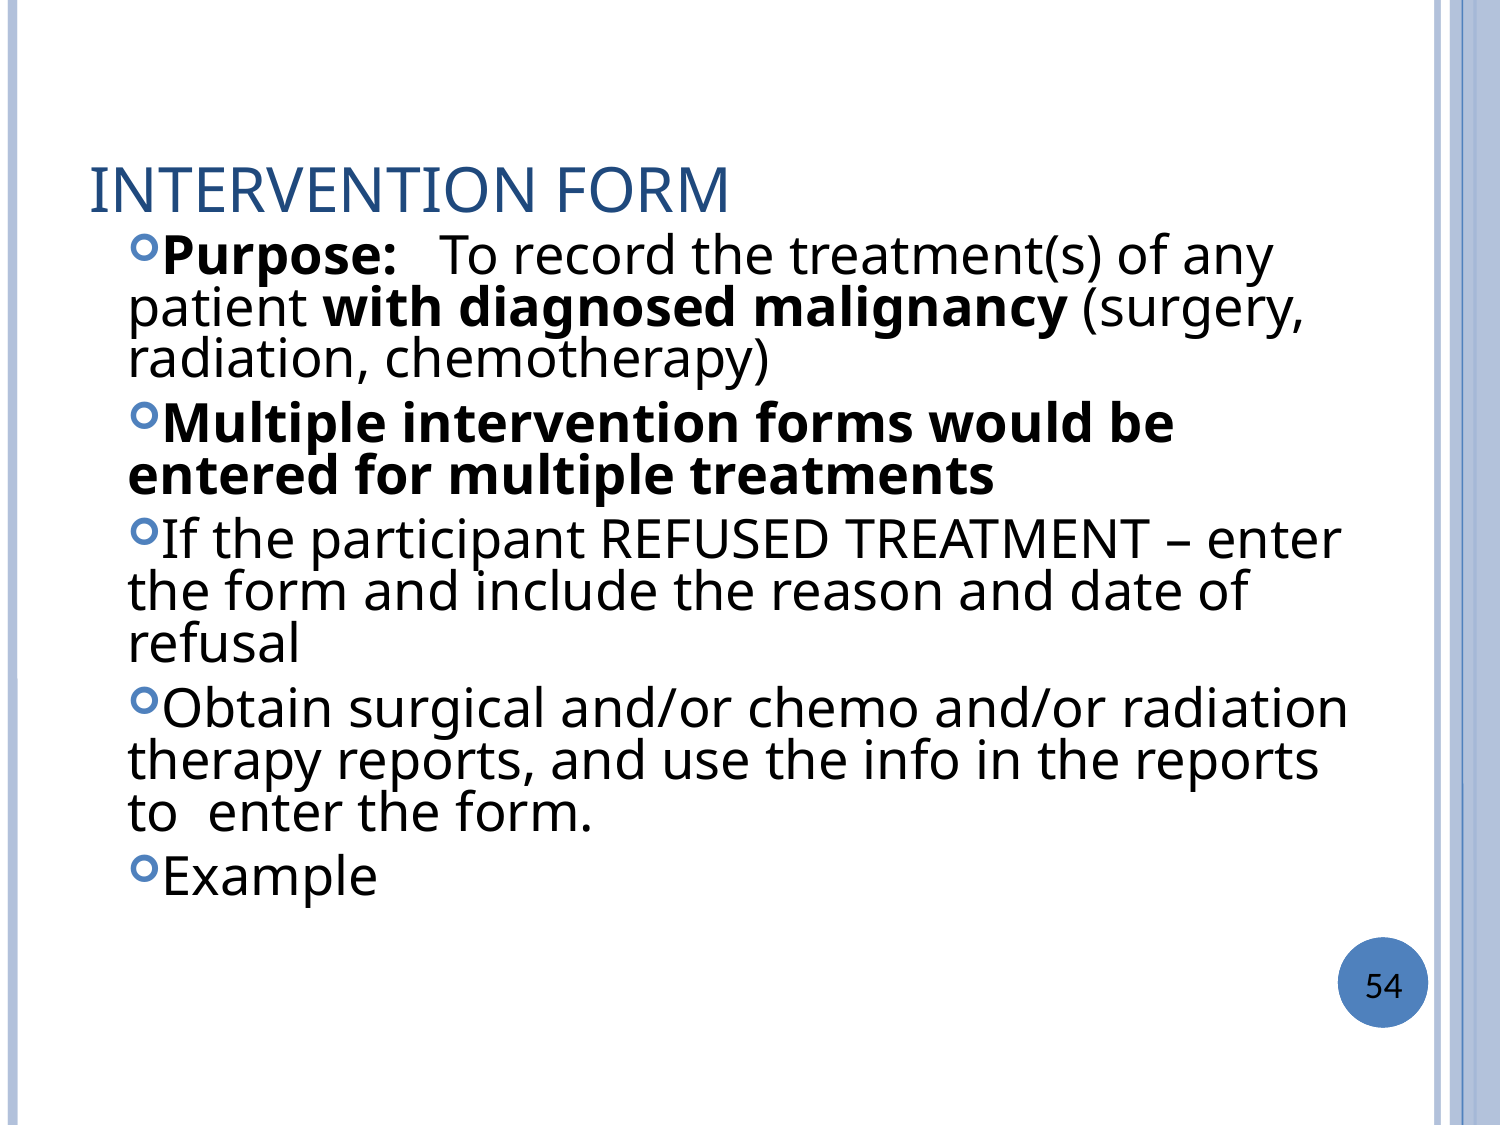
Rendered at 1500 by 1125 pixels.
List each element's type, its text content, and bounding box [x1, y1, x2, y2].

list Purpose: To record the treatment(s) of any patient with diagnosed malignancy (surgery, radiation, chemotherapy) Multiple intervention forms would be entered for multiple treatments If the participant REFUSED TREATMENT – enter the form and include the reason and date of refusal Obtain surgical and/or chemo and/or radiation therapy reports, and use the info in the reports to enter the form. Example [112, 224, 1388, 956]
title INTERVENTION FORM [74, 29, 1300, 233]
text_box 54 [1333, 940, 1434, 1026]
